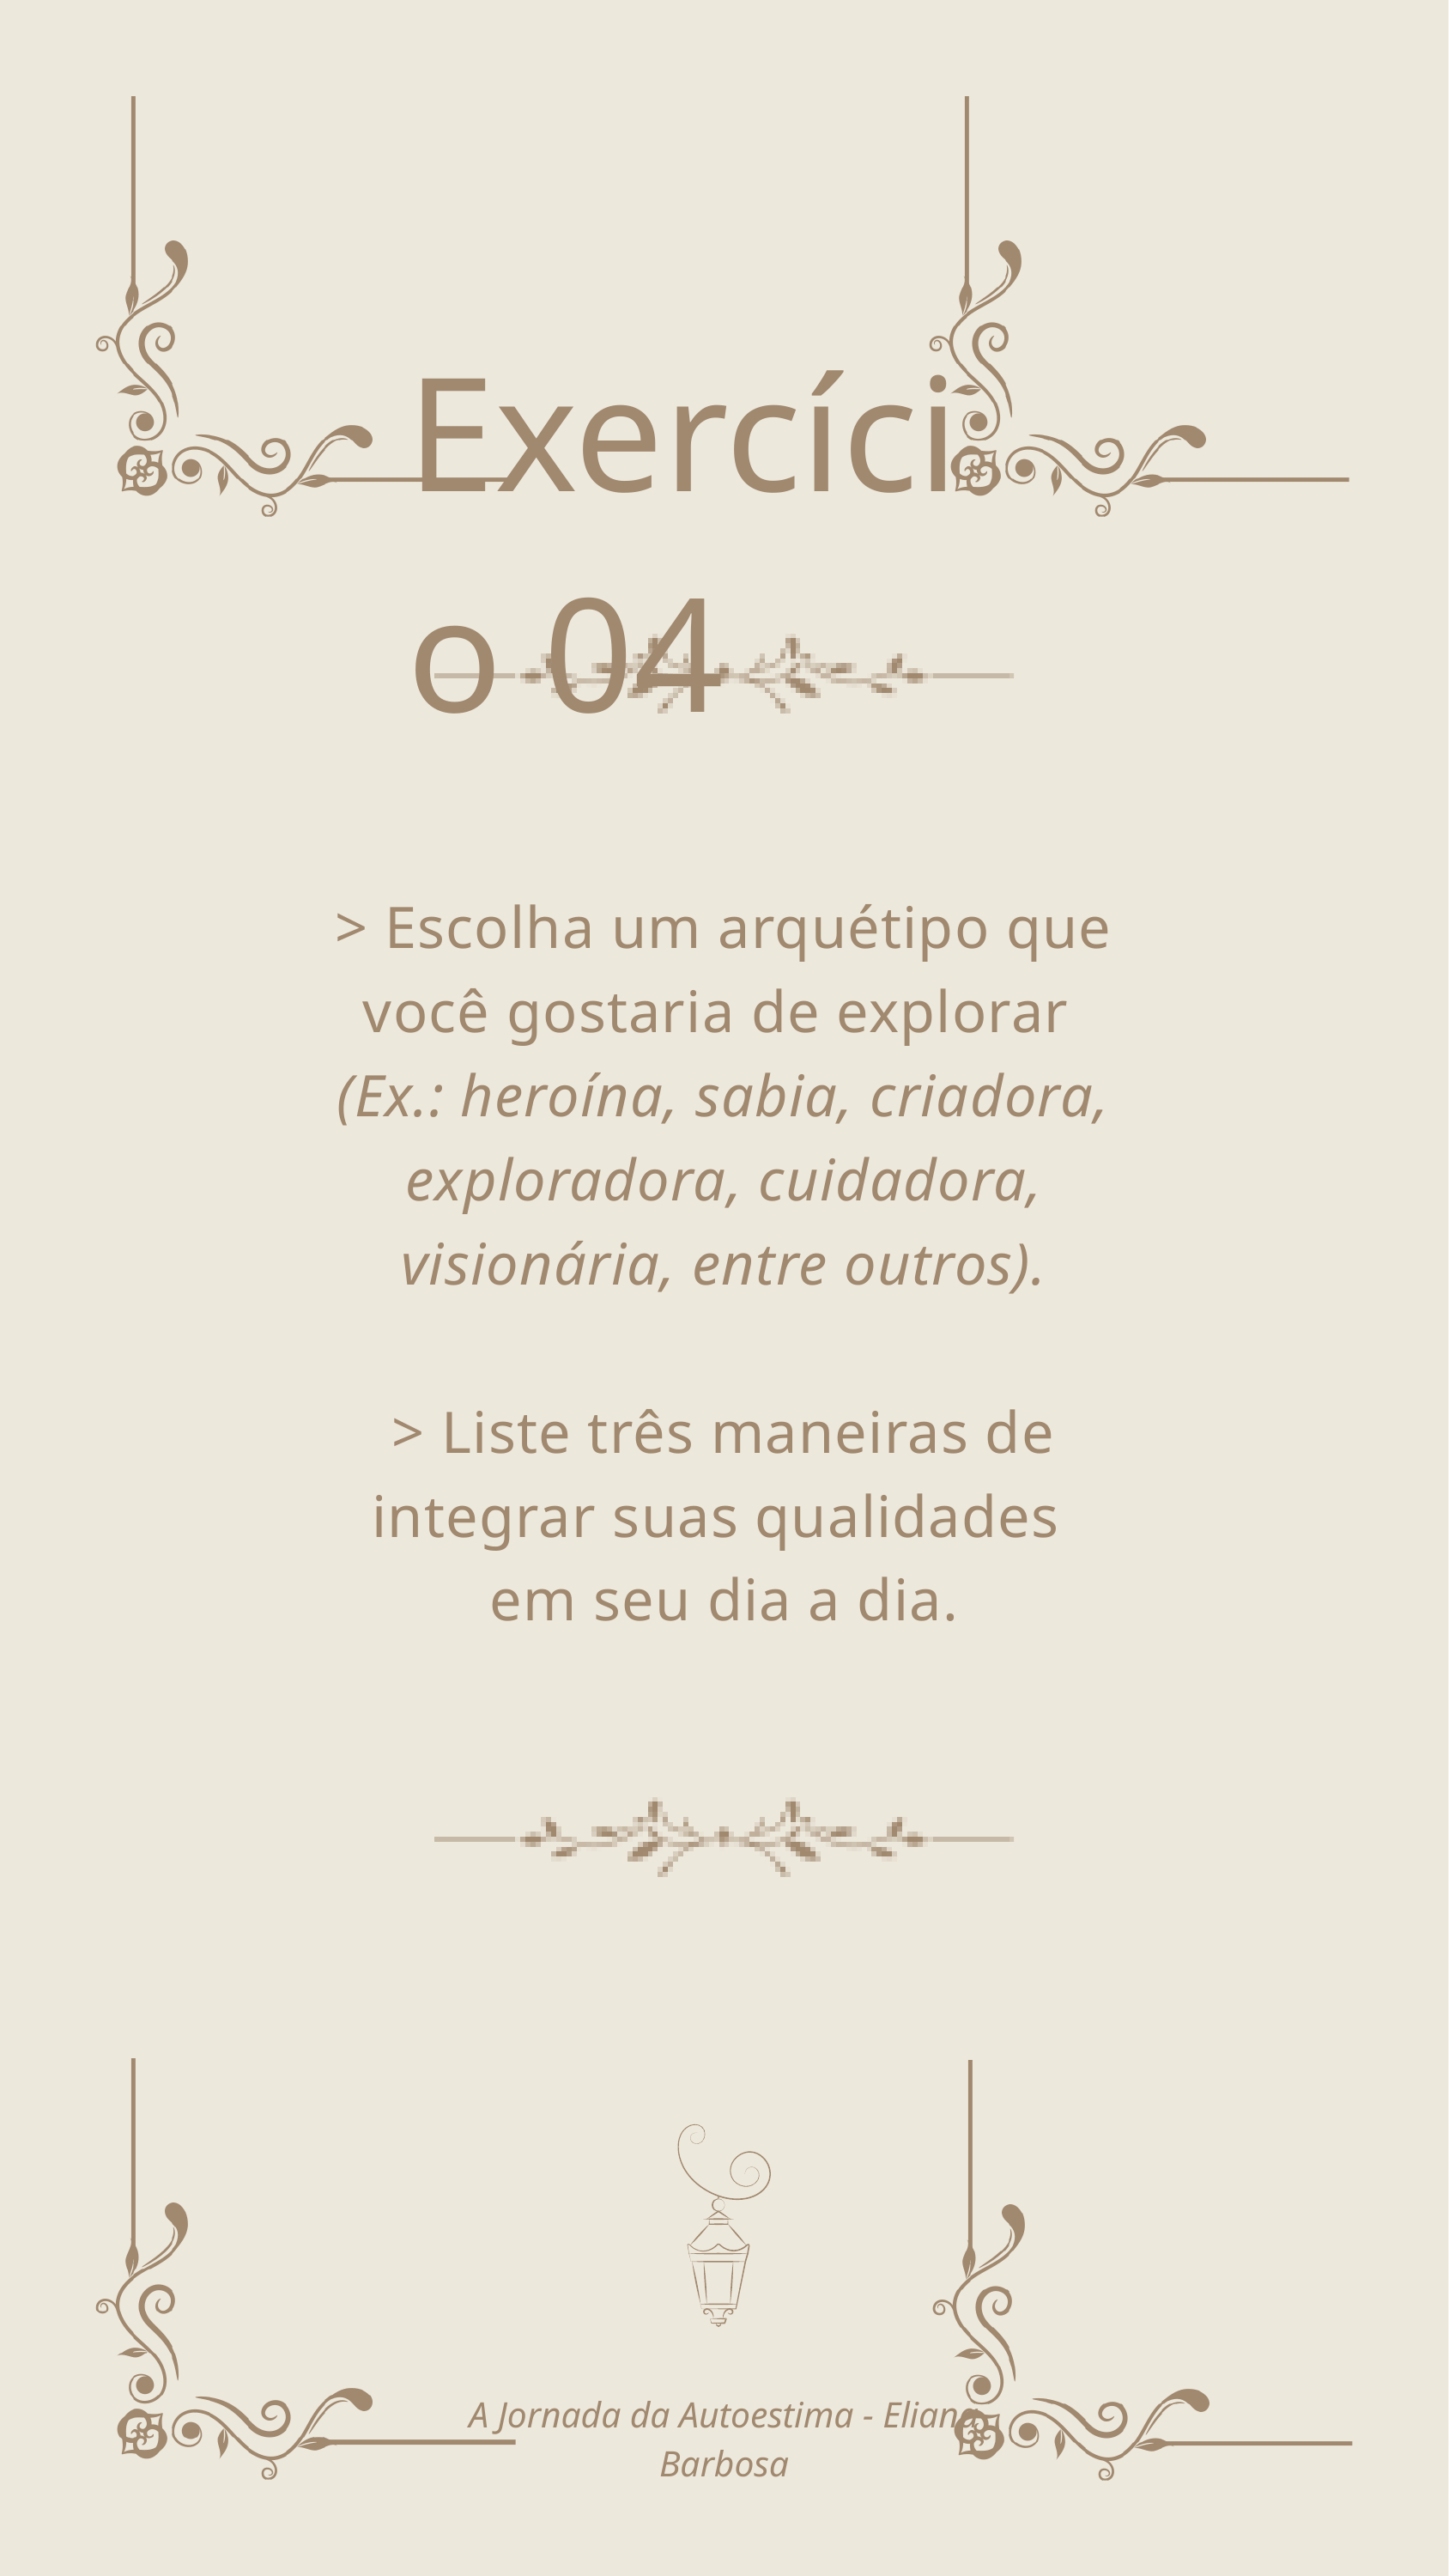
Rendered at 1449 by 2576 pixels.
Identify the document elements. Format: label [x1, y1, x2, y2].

text_box [95, 96, 1353, 2481]
text_box [673, 2120, 775, 2331]
